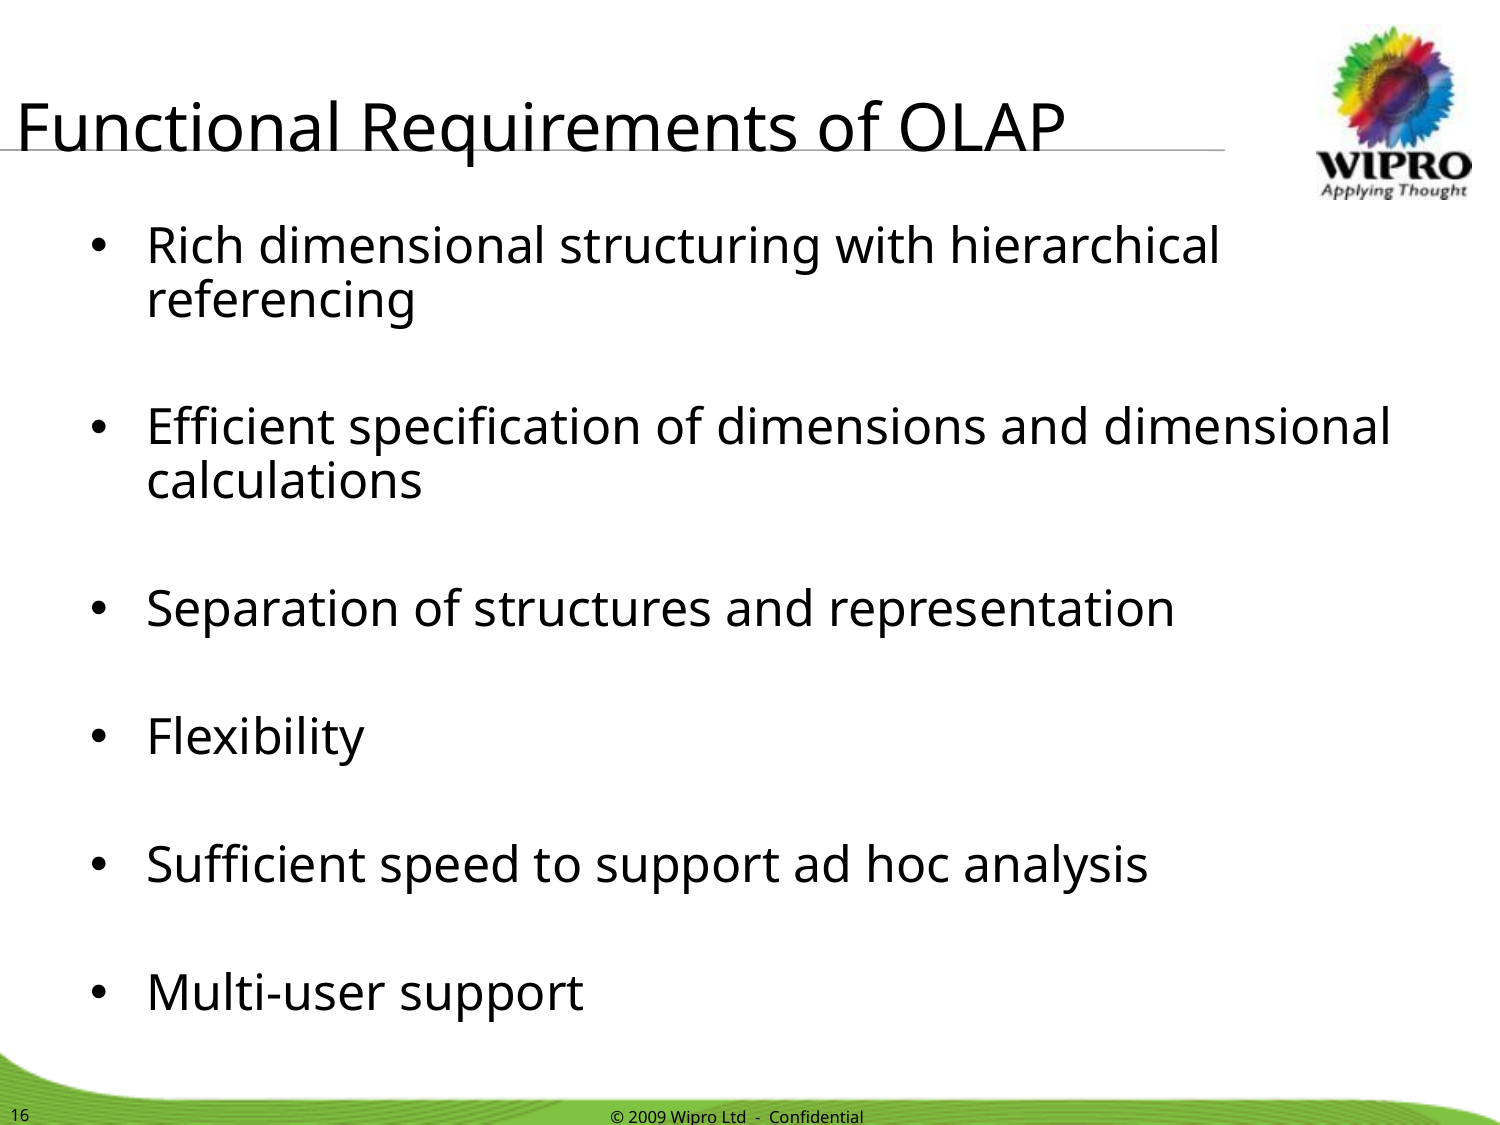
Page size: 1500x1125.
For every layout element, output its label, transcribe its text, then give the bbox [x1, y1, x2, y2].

picture [1316, 24, 1472, 200]
list Rich dimensional structuring with hierarchical referencing Efficient specification of dimensions and dimensional calculations Separation of structures and representation Flexibility Sufficient speed to support ad hoc analysis Multi-user support [75, 212, 1425, 1038]
title Functional Requirements of OLAP [0, 49, 1242, 200]
picture [0, 1037, 1500, 1125]
